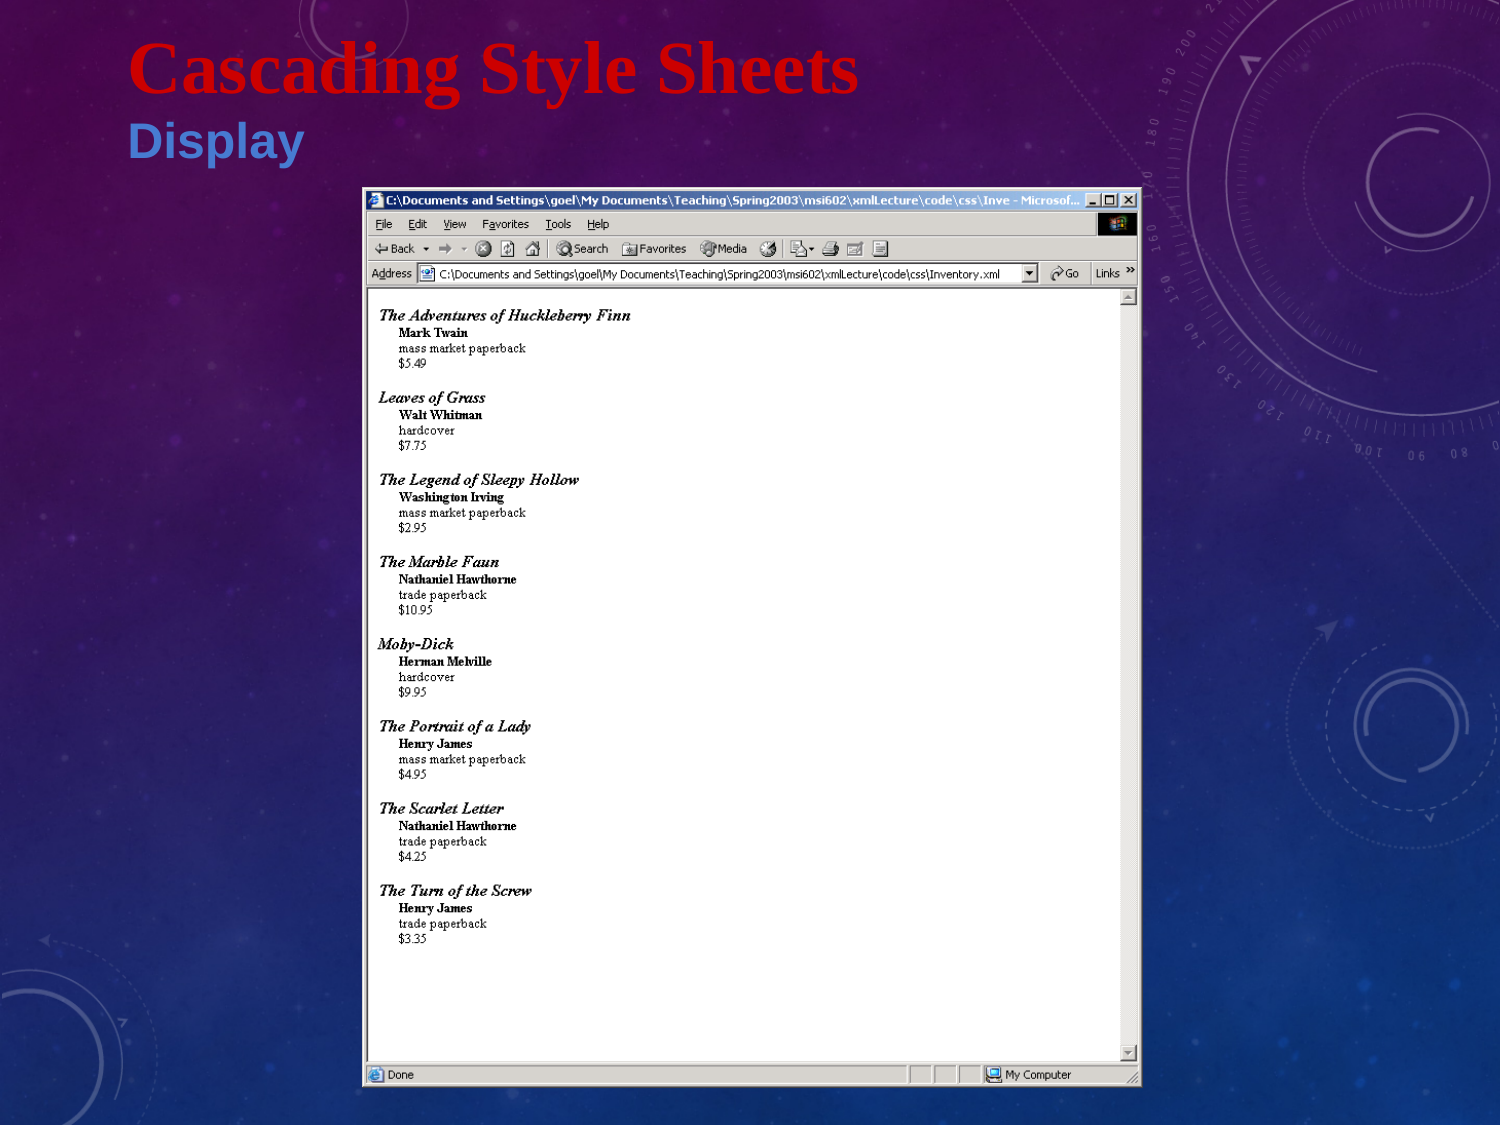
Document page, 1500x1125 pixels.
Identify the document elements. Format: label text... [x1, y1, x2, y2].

picture [0, 0, 1500, 1125]
text_box Cascading Style Sheets Display [112, 12, 1388, 175]
